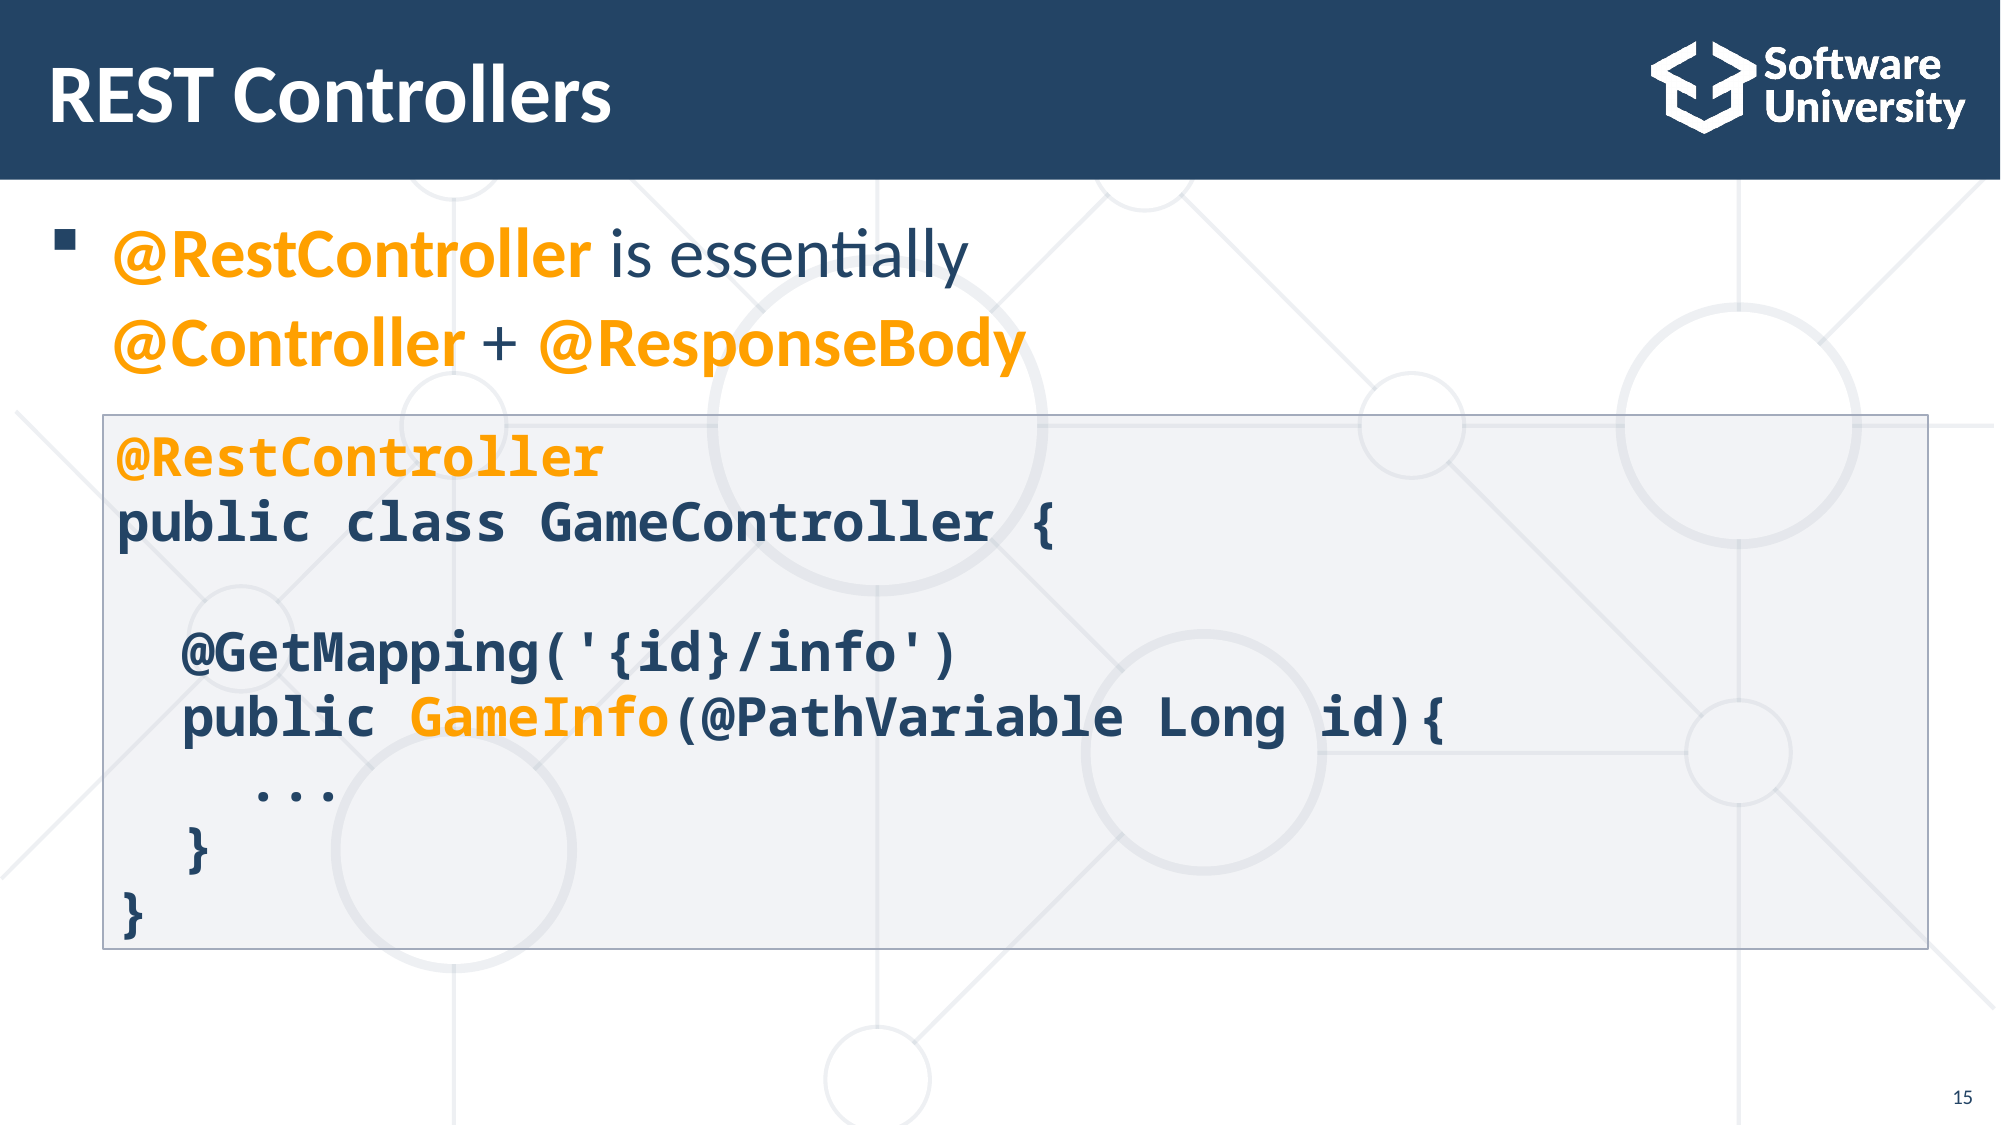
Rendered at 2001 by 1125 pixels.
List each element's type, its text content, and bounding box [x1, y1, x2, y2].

picture [1651, 41, 1966, 134]
title REST Controllers [31, 16, 1625, 162]
text_box @RestController public class GameController { @GetMapping('{id}/info') public GameInfo(@PathVariable Long id){ ... } } [102, 414, 1928, 950]
slide_number 15 [1927, 1067, 1989, 1117]
list @RestController is essentially @Controller + @ResponseBody [31, 196, 1970, 1104]
